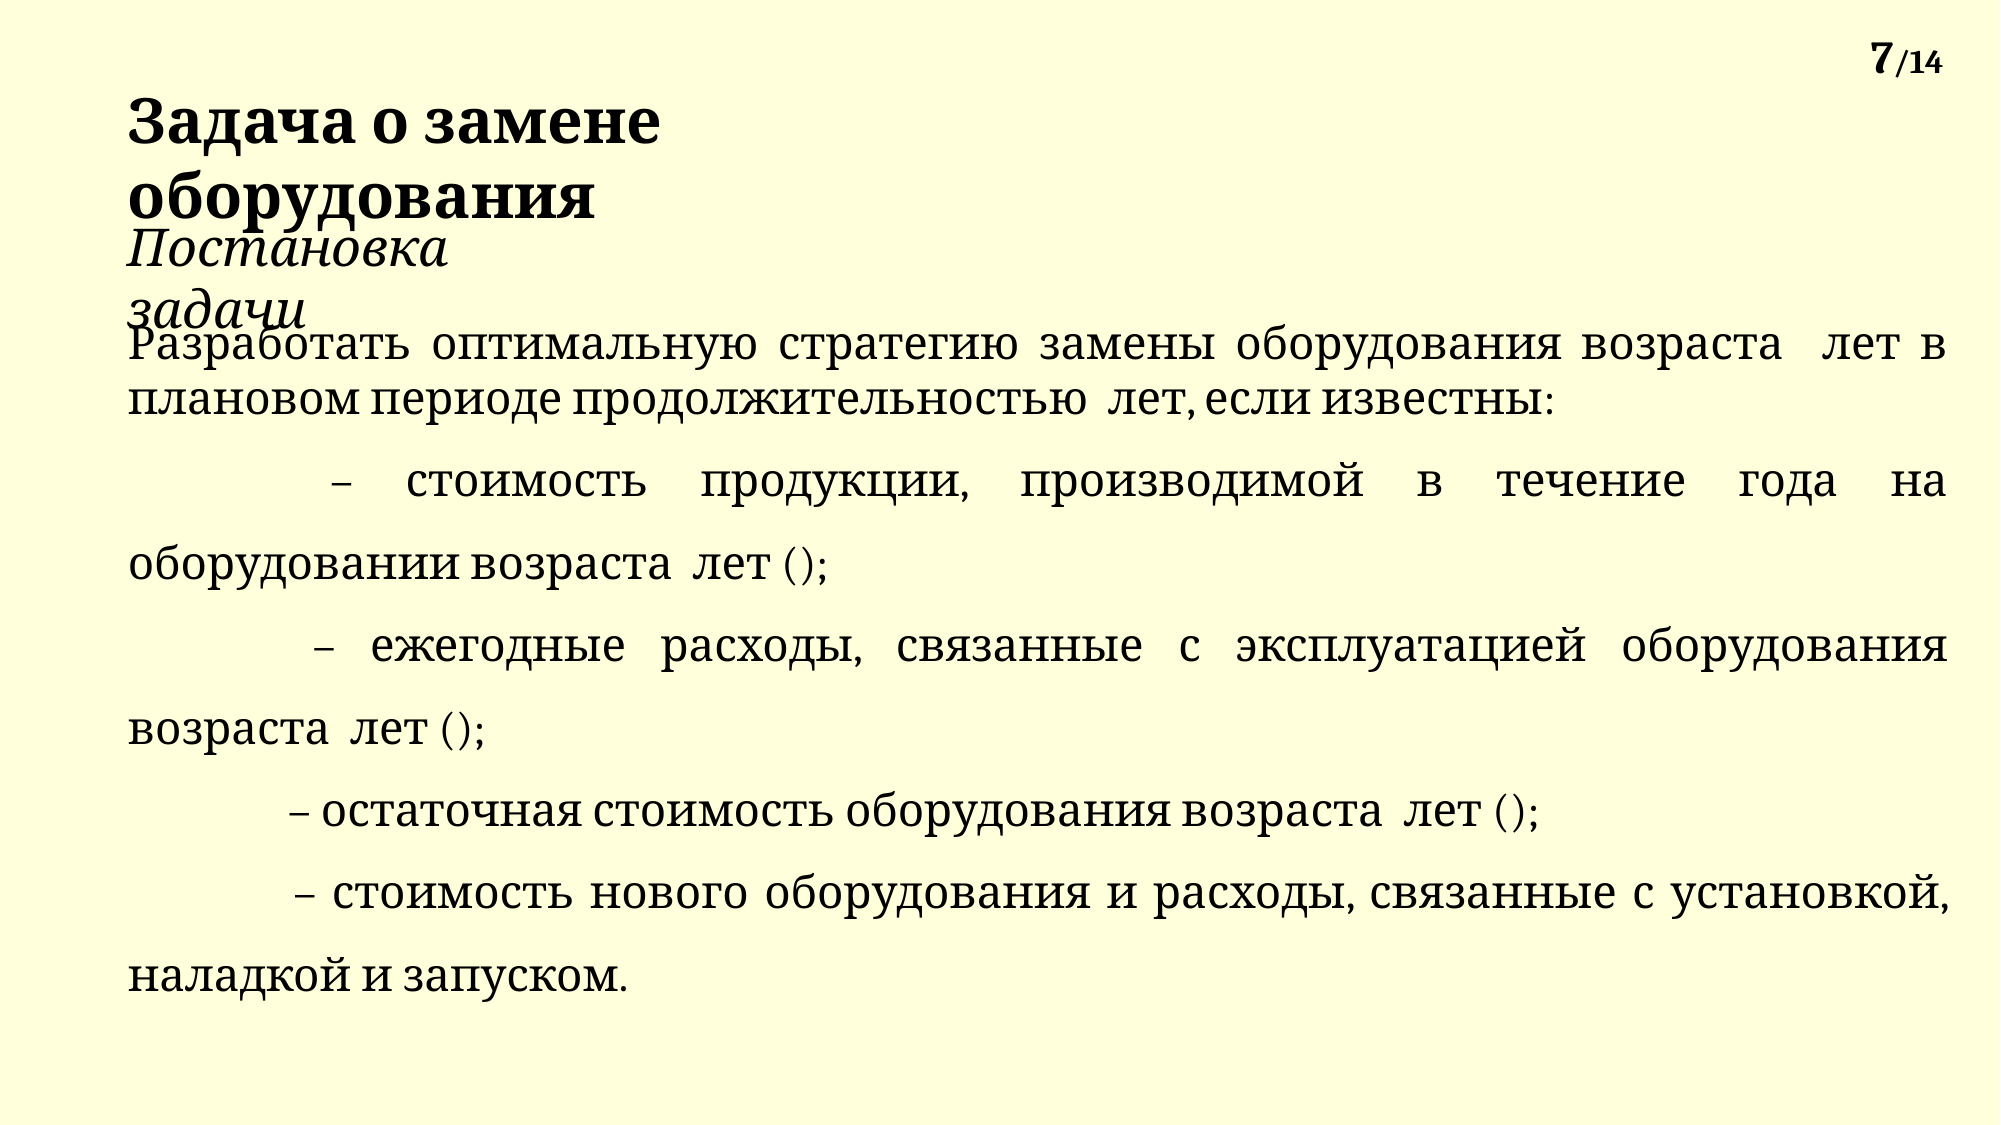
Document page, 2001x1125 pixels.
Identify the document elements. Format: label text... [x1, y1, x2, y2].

text_box Постановка задачи [113, 206, 615, 347]
text_box 7/14 [1855, 20, 1973, 90]
text_box Задача о замене оборудования [113, 73, 1098, 239]
